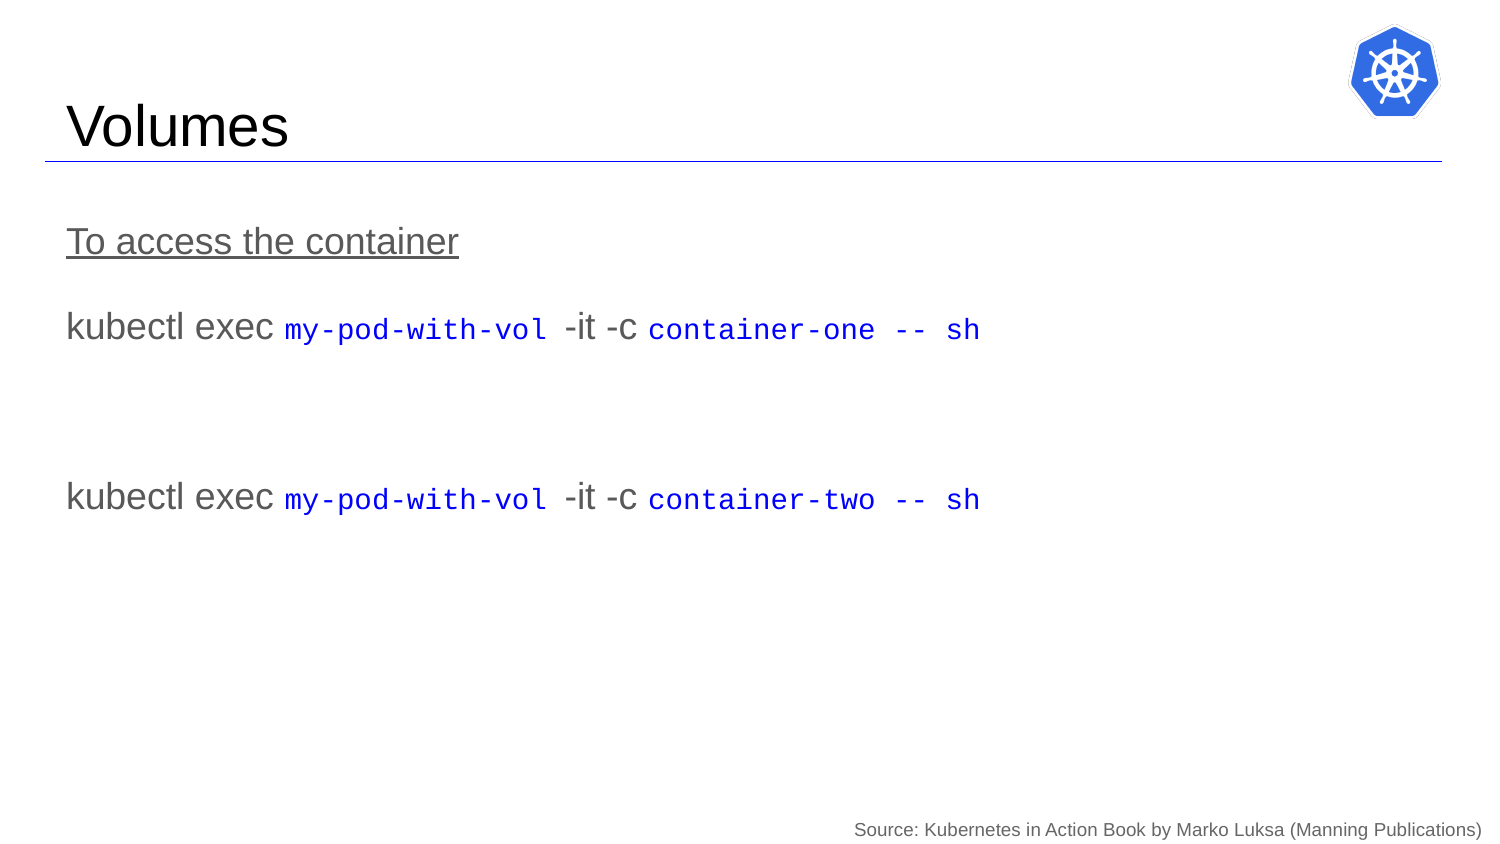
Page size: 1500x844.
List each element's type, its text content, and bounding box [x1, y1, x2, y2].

title Volumes [51, 72, 1449, 167]
list To access the container kubectl exec my-pod-with-vol -it -c container-one -- sh kubectl exec my-pod-with-vol -it -c container-two -- sh [51, 195, 1449, 756]
picture [1348, 24, 1441, 72]
